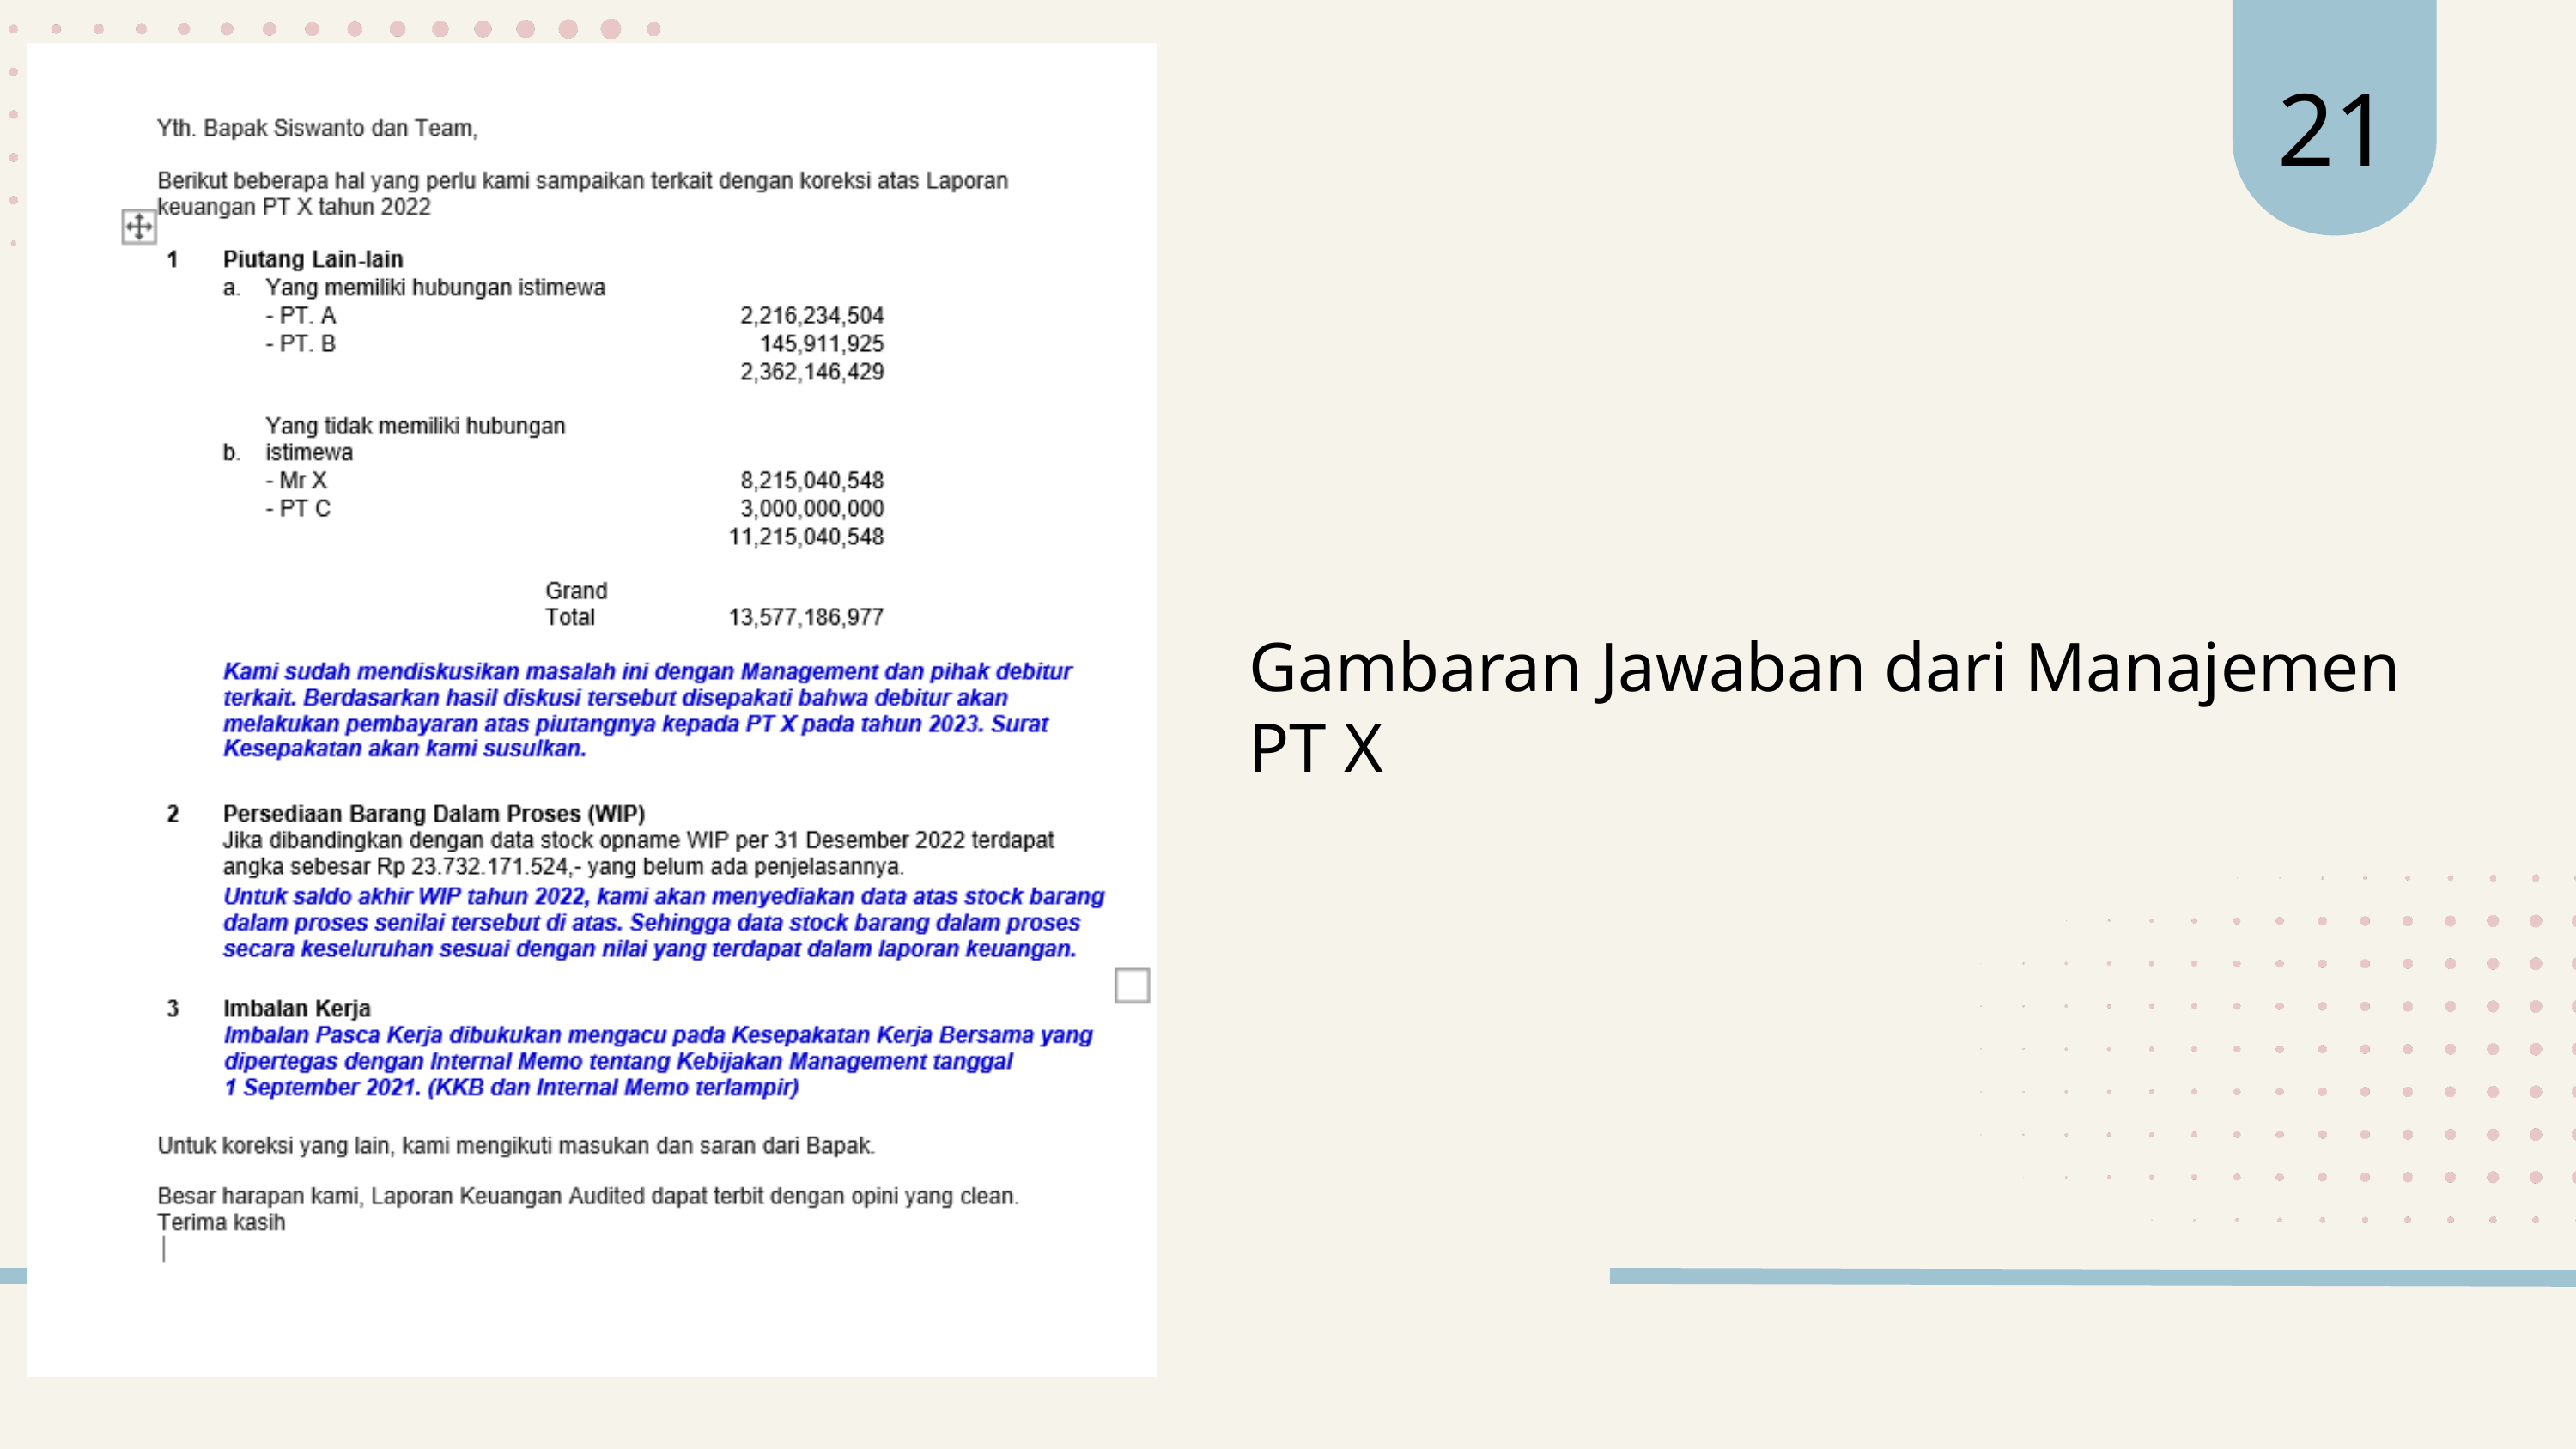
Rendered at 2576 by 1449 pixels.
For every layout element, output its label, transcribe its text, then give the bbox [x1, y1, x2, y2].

text_box [0, 0, 660, 246]
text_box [2224, 0, 2445, 236]
text_box Gambaran Jawaban dari Manajemen PT X [1236, 618, 2445, 792]
picture [27, 43, 1157, 1377]
text_box [1938, 874, 2576, 1223]
